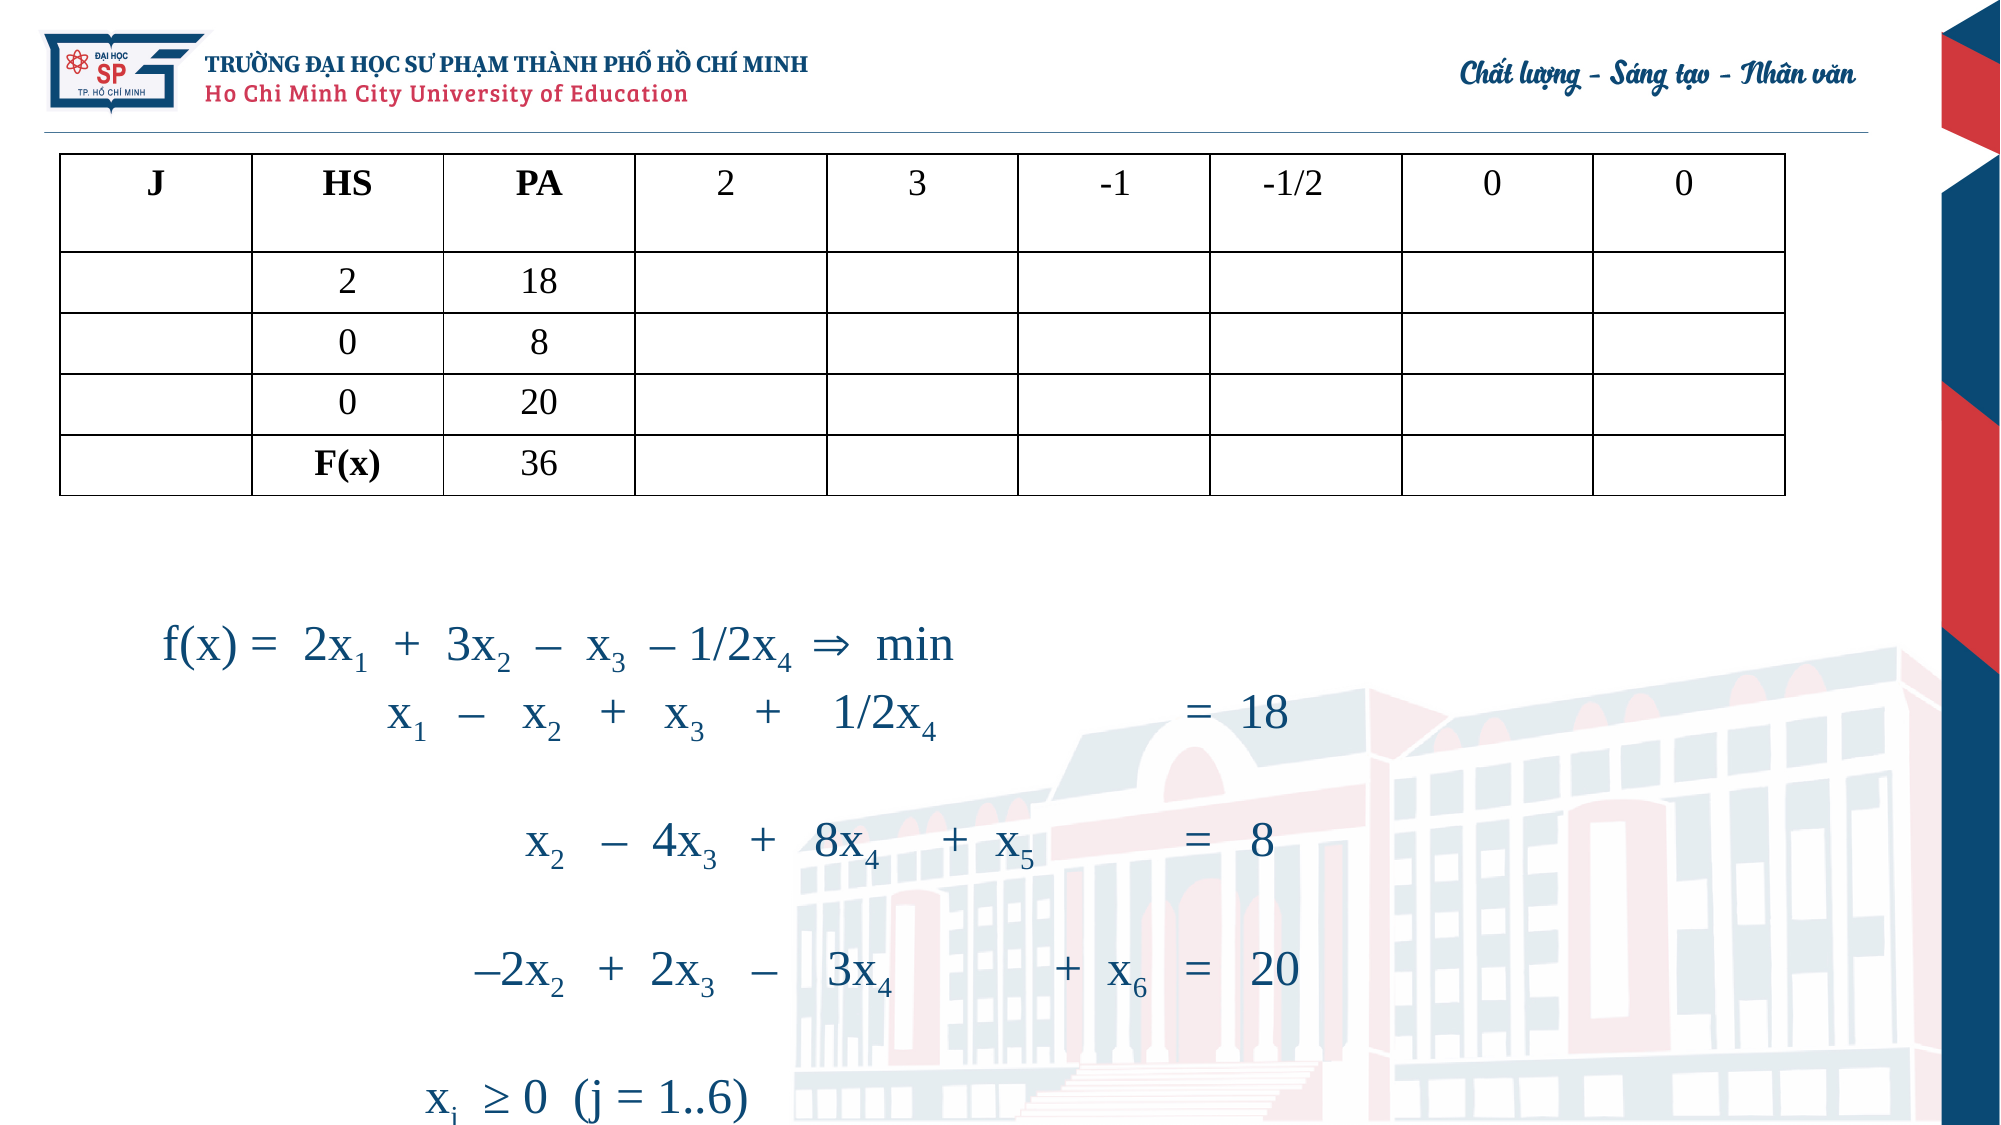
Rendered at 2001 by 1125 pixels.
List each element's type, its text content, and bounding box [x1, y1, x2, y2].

text_box f(x) = 2x1 + 3x2 – x3 – 1/2x4  min x1 – x2 + x3 + 1/2x4 = 18 x2 – 4x3 + 8x4 + x5 = 8 –2x2 + 2x3 – 3x4 + x6 = 20 xj ≥ 0 (j = 1..6) [148, 603, 1327, 1125]
picture [0, 0, 2000, 1125]
